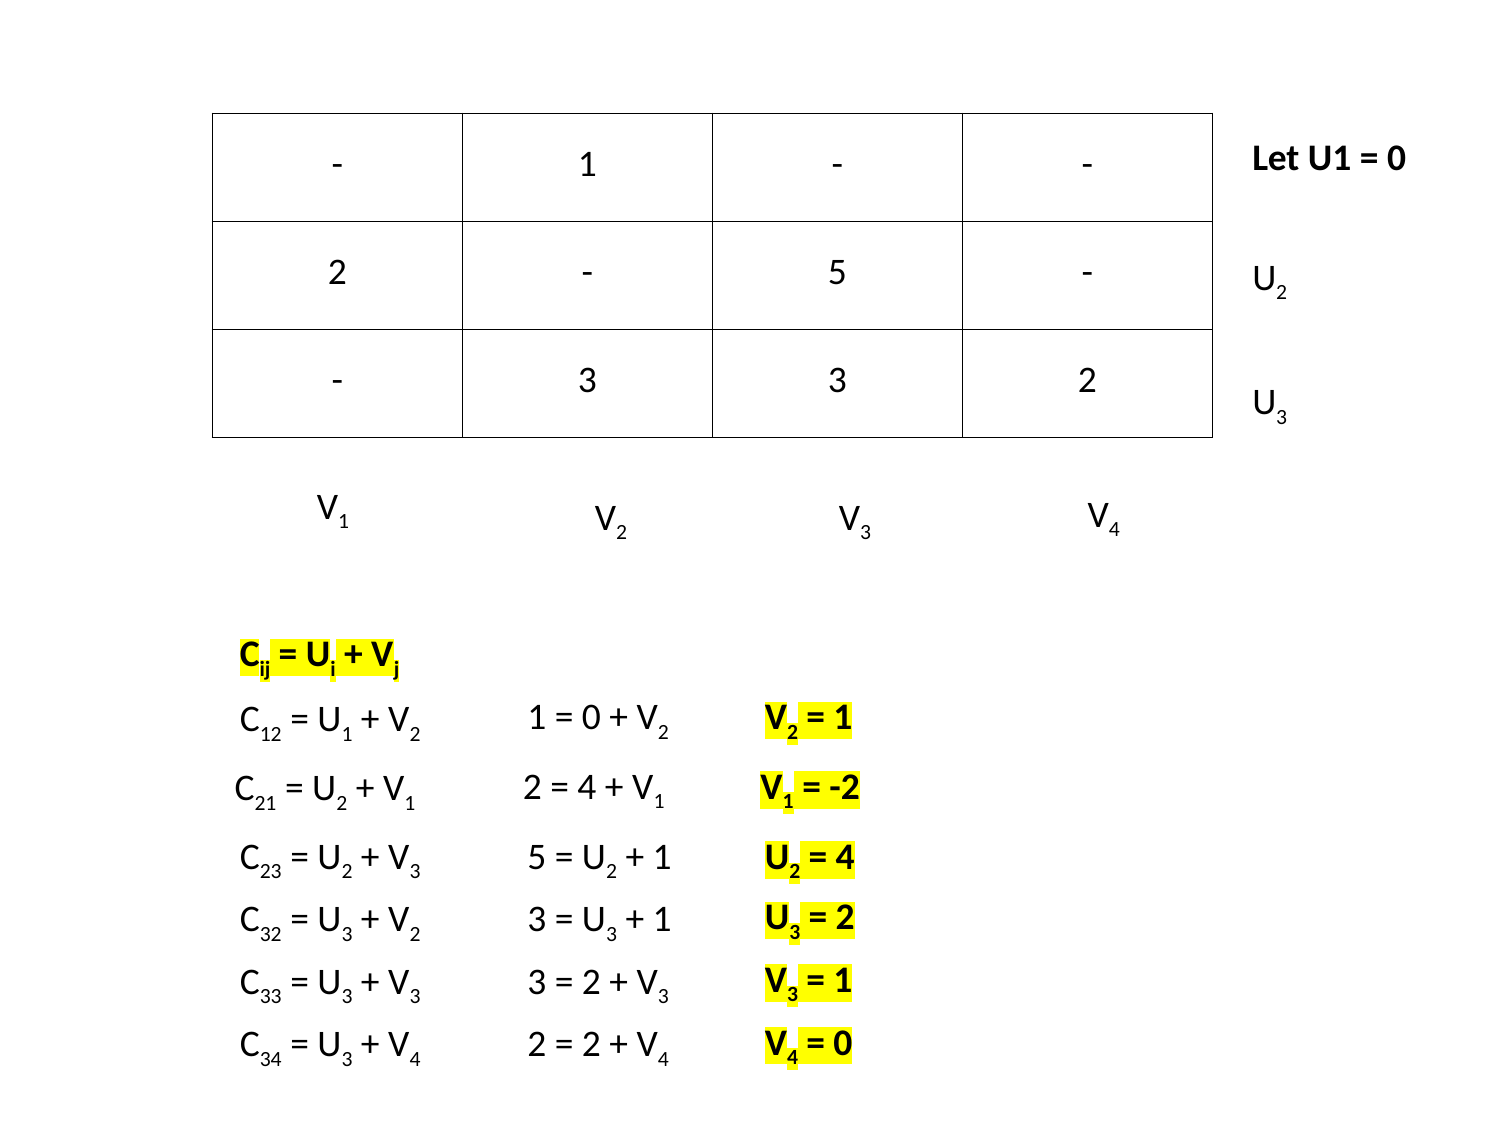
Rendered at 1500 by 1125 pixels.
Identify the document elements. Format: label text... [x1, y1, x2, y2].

table_header - [213, 114, 462, 221]
table_header - [963, 114, 1212, 221]
table_cell - [213, 330, 462, 437]
text_box C32 = U3 + V2 [225, 886, 500, 949]
text_box 3 = U3 + 1 [512, 891, 700, 949]
table_cell 2 [963, 330, 1212, 437]
table_header - [713, 114, 962, 221]
text_box C33 = U3 + V3 [225, 949, 500, 1011]
text_box C21 = U2 + V1 [219, 755, 495, 822]
table_cell 3 [463, 330, 712, 437]
table_cell - [963, 222, 1212, 329]
text_box V3 [824, 485, 925, 551]
text_box 5 = U2 + 1 [512, 824, 700, 891]
text_box U2 [1237, 245, 1350, 312]
table_header 1 [463, 114, 712, 221]
text_box V4 = 0 [750, 1010, 938, 1076]
text_box C12 = U1 + V2 [225, 686, 500, 753]
text_box C23 = U2 + V3 [225, 824, 500, 886]
text_box 2 = 2 + V4 [512, 1011, 700, 1078]
text_box V1 = -2 [745, 754, 934, 821]
text_box U3 [1237, 369, 1350, 436]
text_box 2 = 4 + V1 [508, 754, 696, 821]
text_box Cij = Ui + Vj [225, 621, 1400, 688]
text_box C34 = U3 + V4 [225, 1011, 500, 1078]
text_box V2 = 1 [750, 685, 938, 751]
text_box 1 = 0 + V2 [512, 685, 700, 751]
table_cell 5 [713, 222, 962, 329]
text_box V4 [1072, 482, 1173, 549]
table_cell 3 [713, 330, 962, 437]
text_box 3 = 2 + V3 [512, 949, 700, 1011]
text_box V1 [302, 474, 403, 541]
text_box U3 = 2 [750, 891, 938, 947]
table_cell 2 [213, 222, 462, 329]
text_box V2 [580, 485, 680, 551]
text_box U2 = 4 [750, 824, 938, 891]
text_box Let U1 = 0 [1237, 126, 1438, 186]
text_box V3 = 1 [750, 947, 938, 1010]
table_cell - [463, 222, 712, 329]
